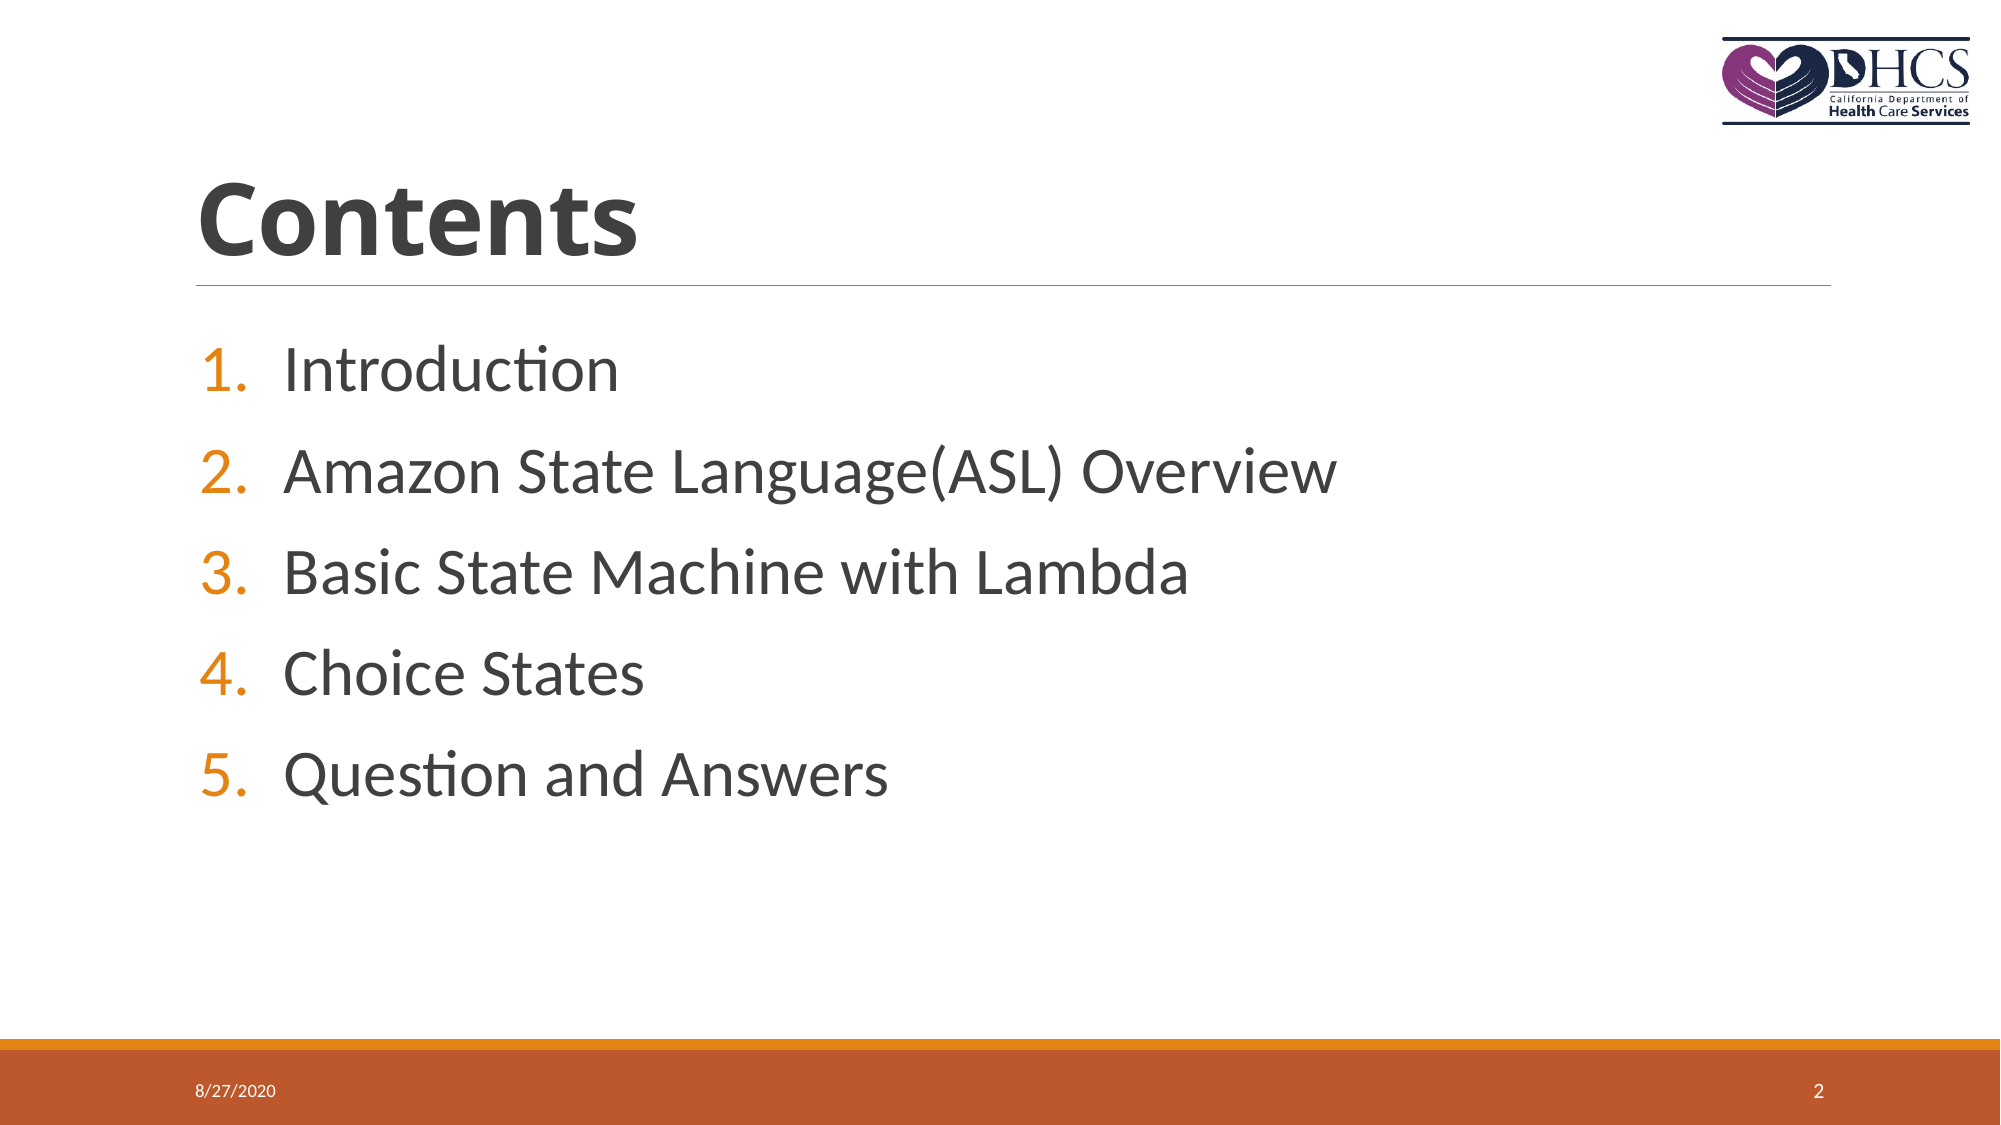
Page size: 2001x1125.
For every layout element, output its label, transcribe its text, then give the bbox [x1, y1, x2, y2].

picture [1721, 37, 1971, 126]
slide_number 2 [1624, 1059, 1840, 1120]
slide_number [180, 1059, 586, 1120]
title Contents [180, 45, 1830, 284]
list Introduction Amazon State Language(ASL) Overview Basic State Machine with Lambda Choice States Question and Answers [180, 326, 1830, 987]
